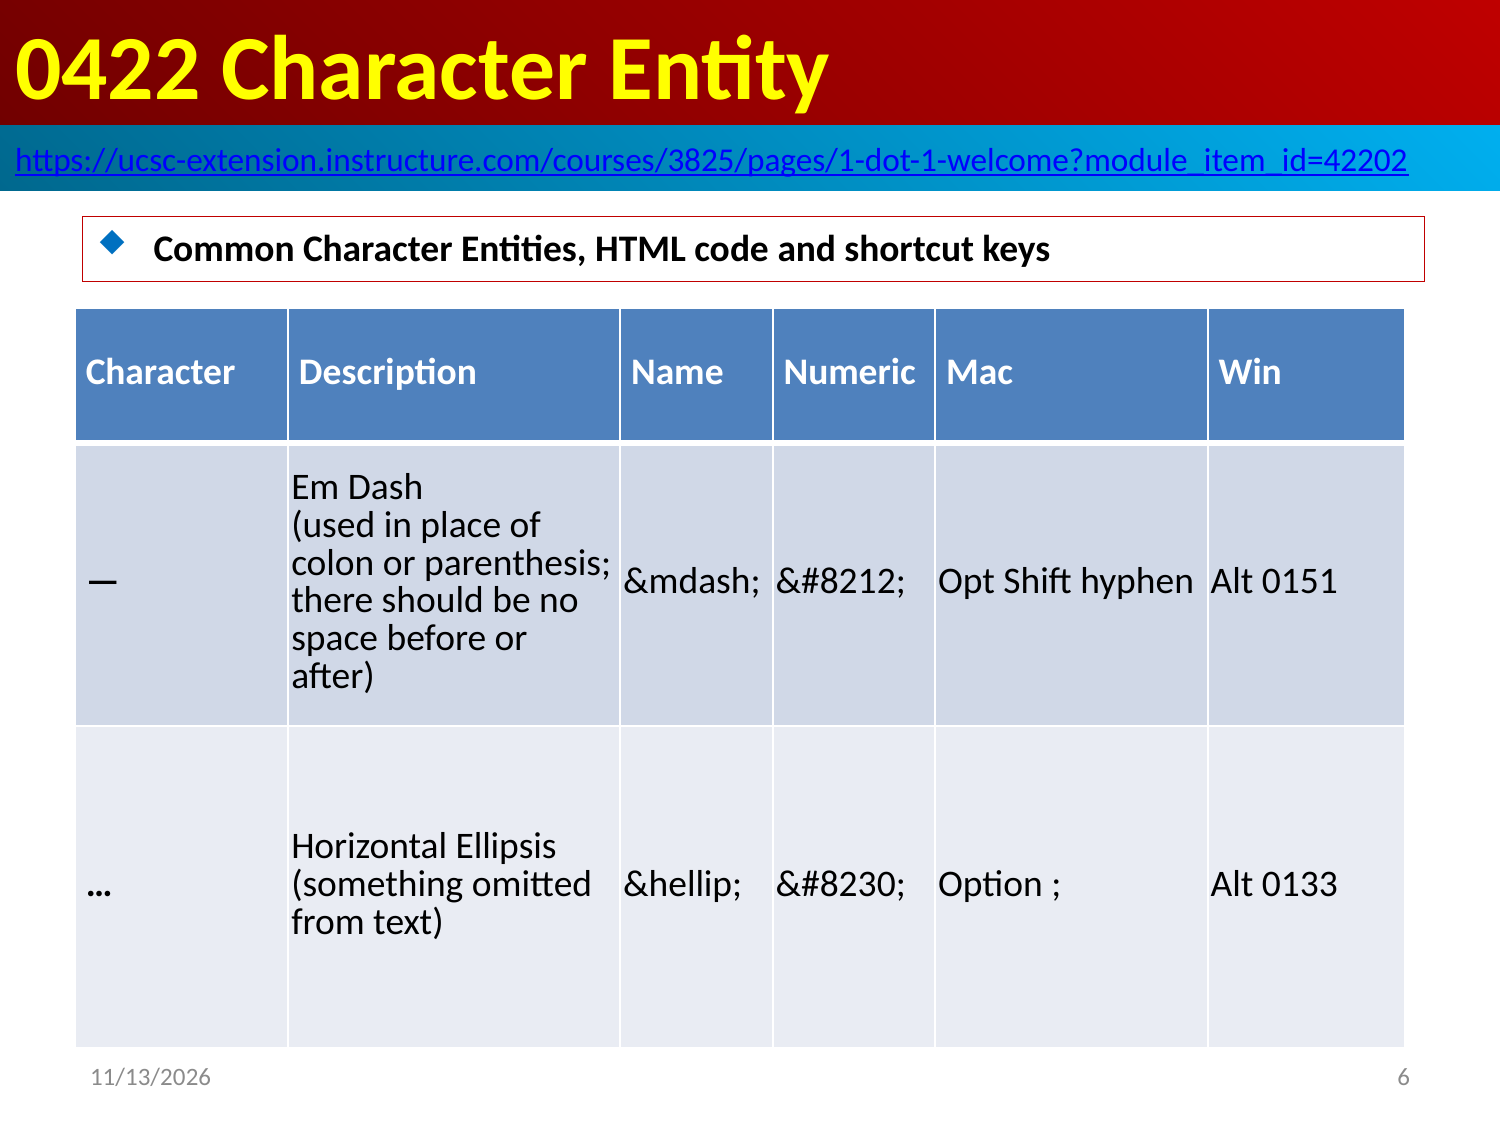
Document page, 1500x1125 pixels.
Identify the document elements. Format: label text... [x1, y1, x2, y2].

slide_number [75, 1049, 425, 1109]
table_header Name [621, 309, 772, 440]
table_cell Opt Shift hyphen [936, 446, 1207, 725]
table_header Mac [936, 309, 1207, 440]
table_cell Horizontal Ellipsis (something omitted from text) [289, 727, 619, 1047]
table_cell &mdash; [621, 446, 772, 725]
table_cell &#8230; [774, 727, 934, 1047]
table_cell Alt 0133 [1209, 727, 1404, 1047]
subtitle Common Character Entities, HTML code and shortcut keys [82, 216, 1425, 282]
table_cell — [76, 446, 287, 725]
title 0422 Character Entity [0, 0, 1500, 125]
table_header Numeric [774, 309, 934, 440]
table_cell &hellip; [621, 727, 772, 1047]
table_header Win [1209, 309, 1404, 440]
table_cell Alt 0151 [1209, 446, 1404, 725]
table_cell Em Dash (used in place of colon or parenthesis; there should be no space before or after) [289, 446, 619, 725]
text_box https://ucsc-extension.instructure.com/courses/3825/pages/1-dot-1-welcome?module_item_id=42202 [0, 125, 1500, 191]
table_header Description [289, 309, 619, 440]
slide_number 6 [1074, 1042, 1425, 1109]
table_cell &#8212; [774, 446, 934, 725]
table_header Character [76, 309, 287, 440]
table_cell Option ; [936, 727, 1207, 1047]
table_cell … [76, 727, 287, 1047]
